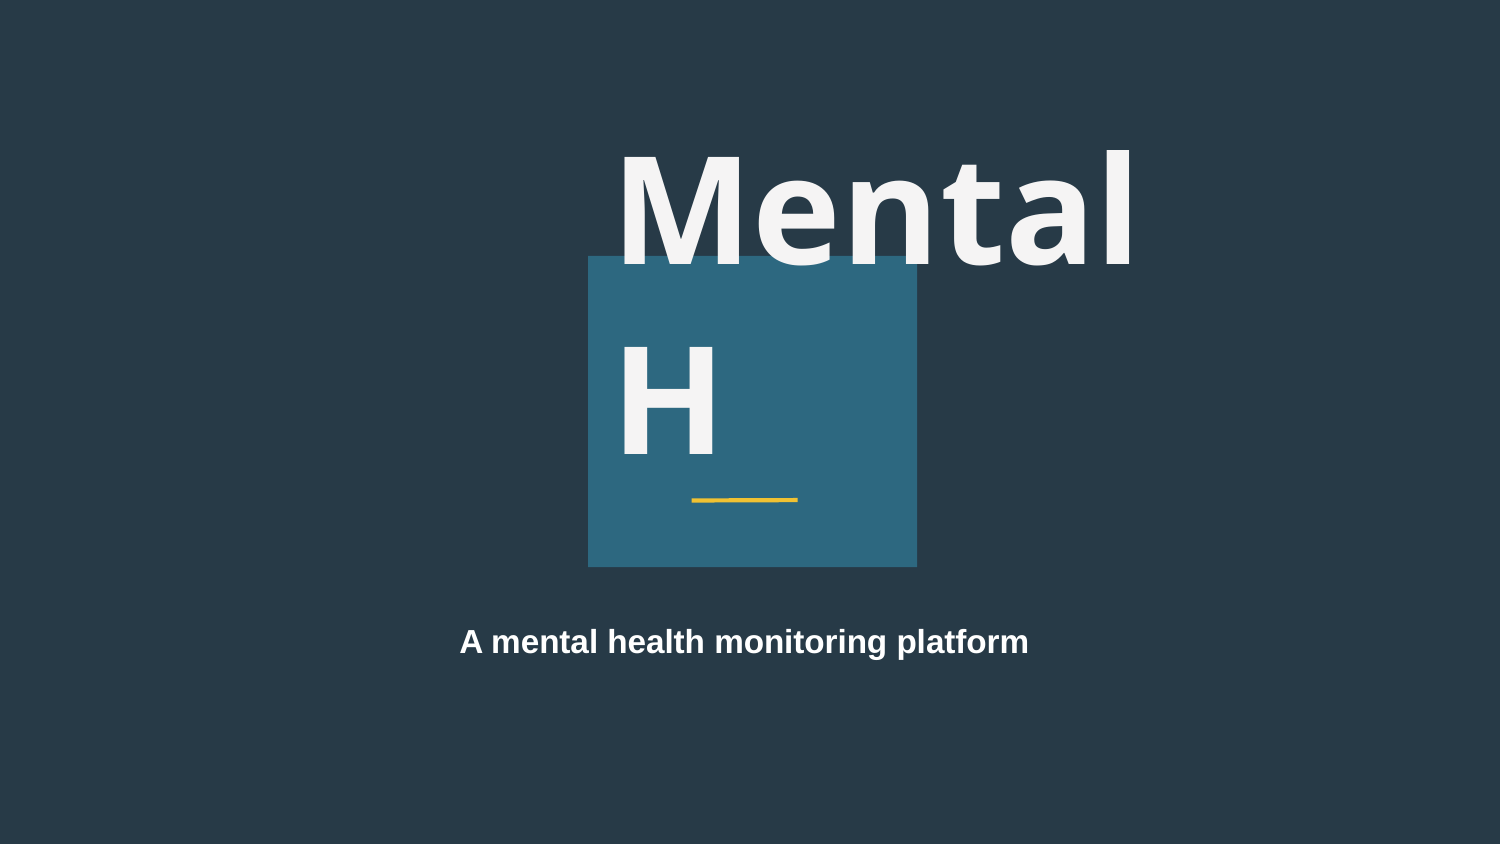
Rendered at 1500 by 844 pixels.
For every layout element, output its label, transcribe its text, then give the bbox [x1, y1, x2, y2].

title Mental H [600, 277, 1154, 501]
text_box [588, 255, 918, 568]
text_box A mental health monitoring platform [257, 605, 1232, 764]
